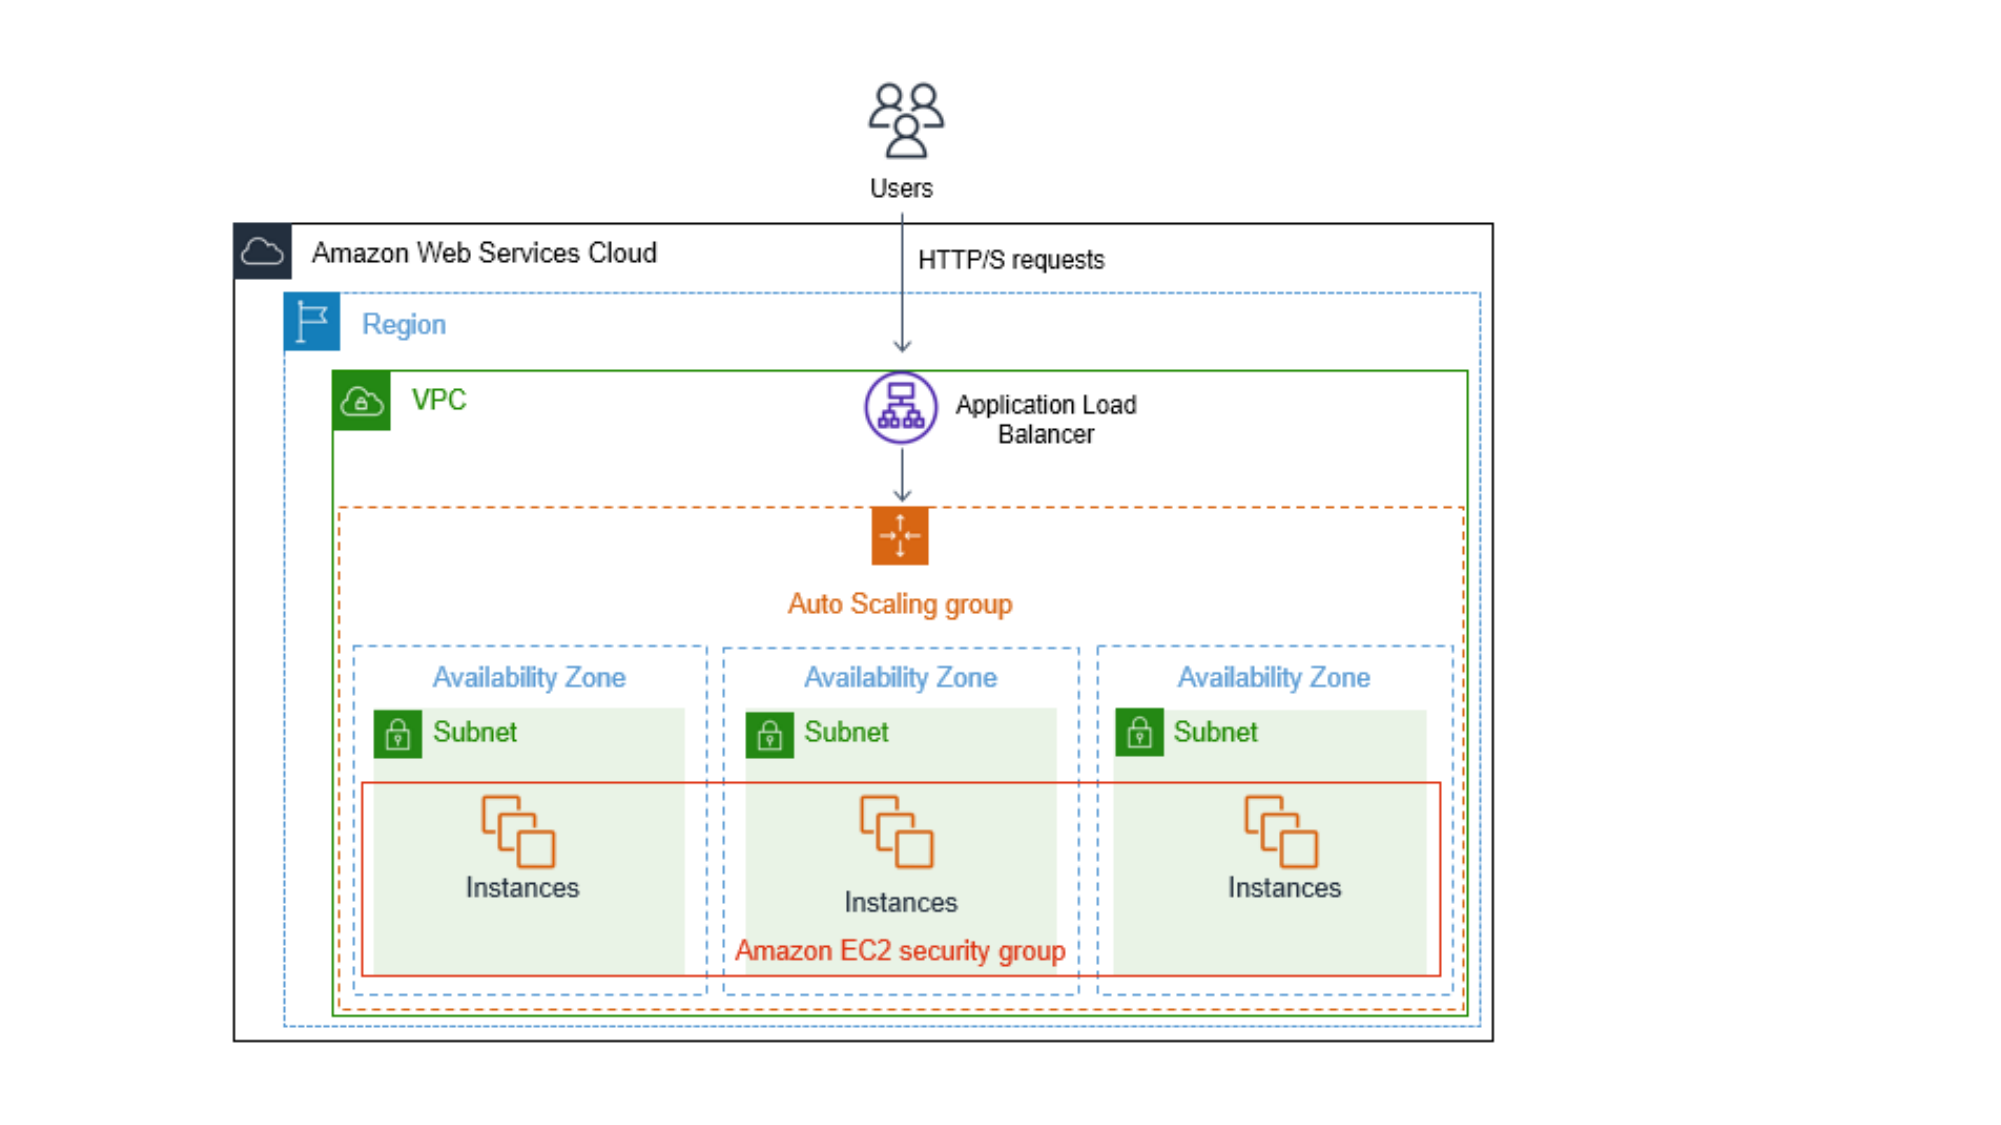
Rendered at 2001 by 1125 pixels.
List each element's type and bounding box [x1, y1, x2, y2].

list [223, 76, 1505, 1049]
